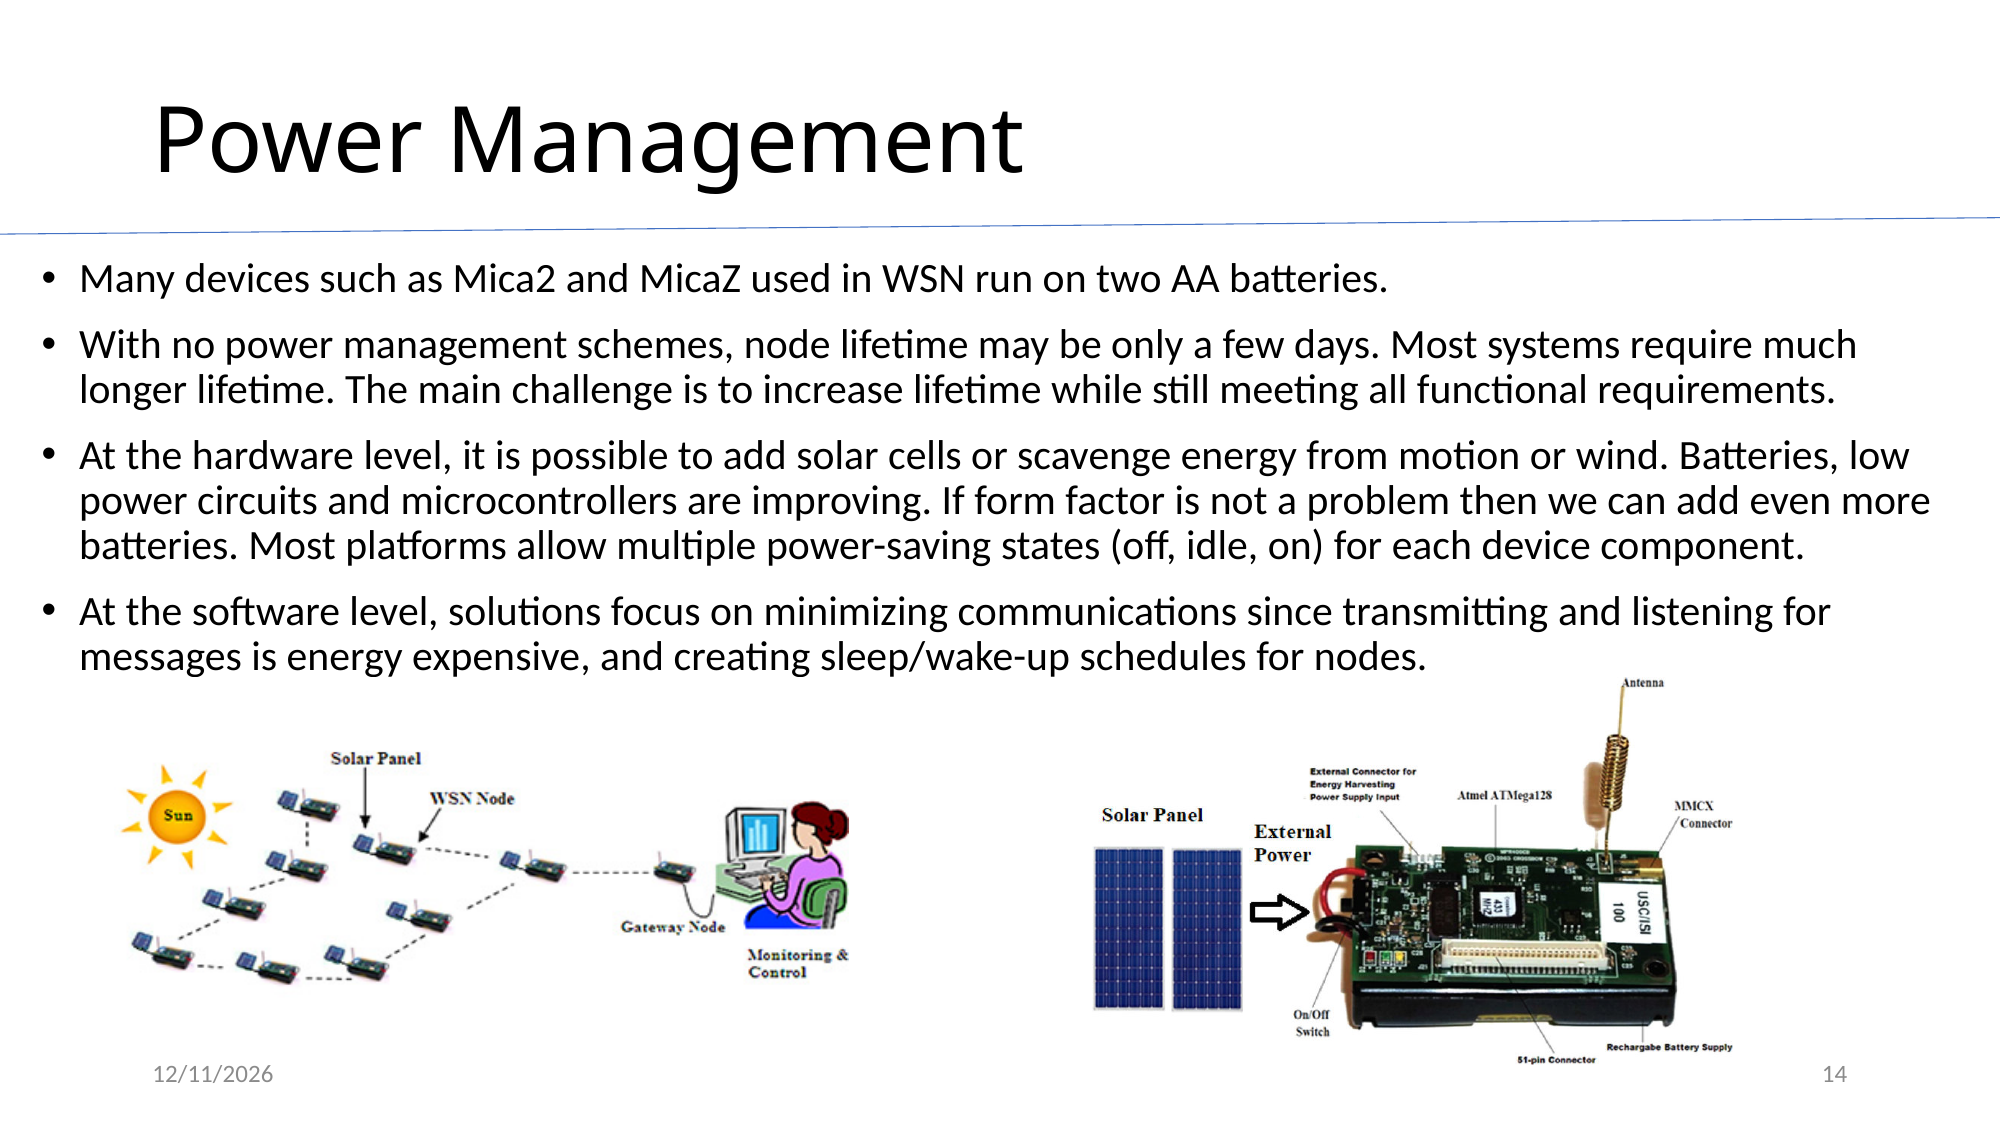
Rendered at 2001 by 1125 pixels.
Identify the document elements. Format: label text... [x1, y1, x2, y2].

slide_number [137, 1065, 588, 1103]
title Power Management [137, 60, 1863, 217]
list Many devices such as Mica2 and MicaZ used in WSN run on two AA batteries. With no power management schemes, node lifetime may be only a few days. Most systems require much longer lifetime. The main challenge is to increase lifetime while still meeting all functional requirements. At the hardware level, it is possible to add solar cells or scavenge energy from motion or wind. Batteries, low power circuits and microcontrollers are improving. If form factor is not a problem then we can add even more batteries. Most platforms allow multiple power-saving states (off, idle, on) for each device component. At the software level, solutions focus on minimizing communications since transmitting and listening for messages is energy expensive, and creating sleep/wake-up schedules for nodes. [26, 249, 1974, 969]
slide_number 14 [1412, 1042, 1863, 1103]
picture [114, 677, 850, 1065]
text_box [0, 217, 2000, 235]
picture [1092, 677, 1733, 1065]
